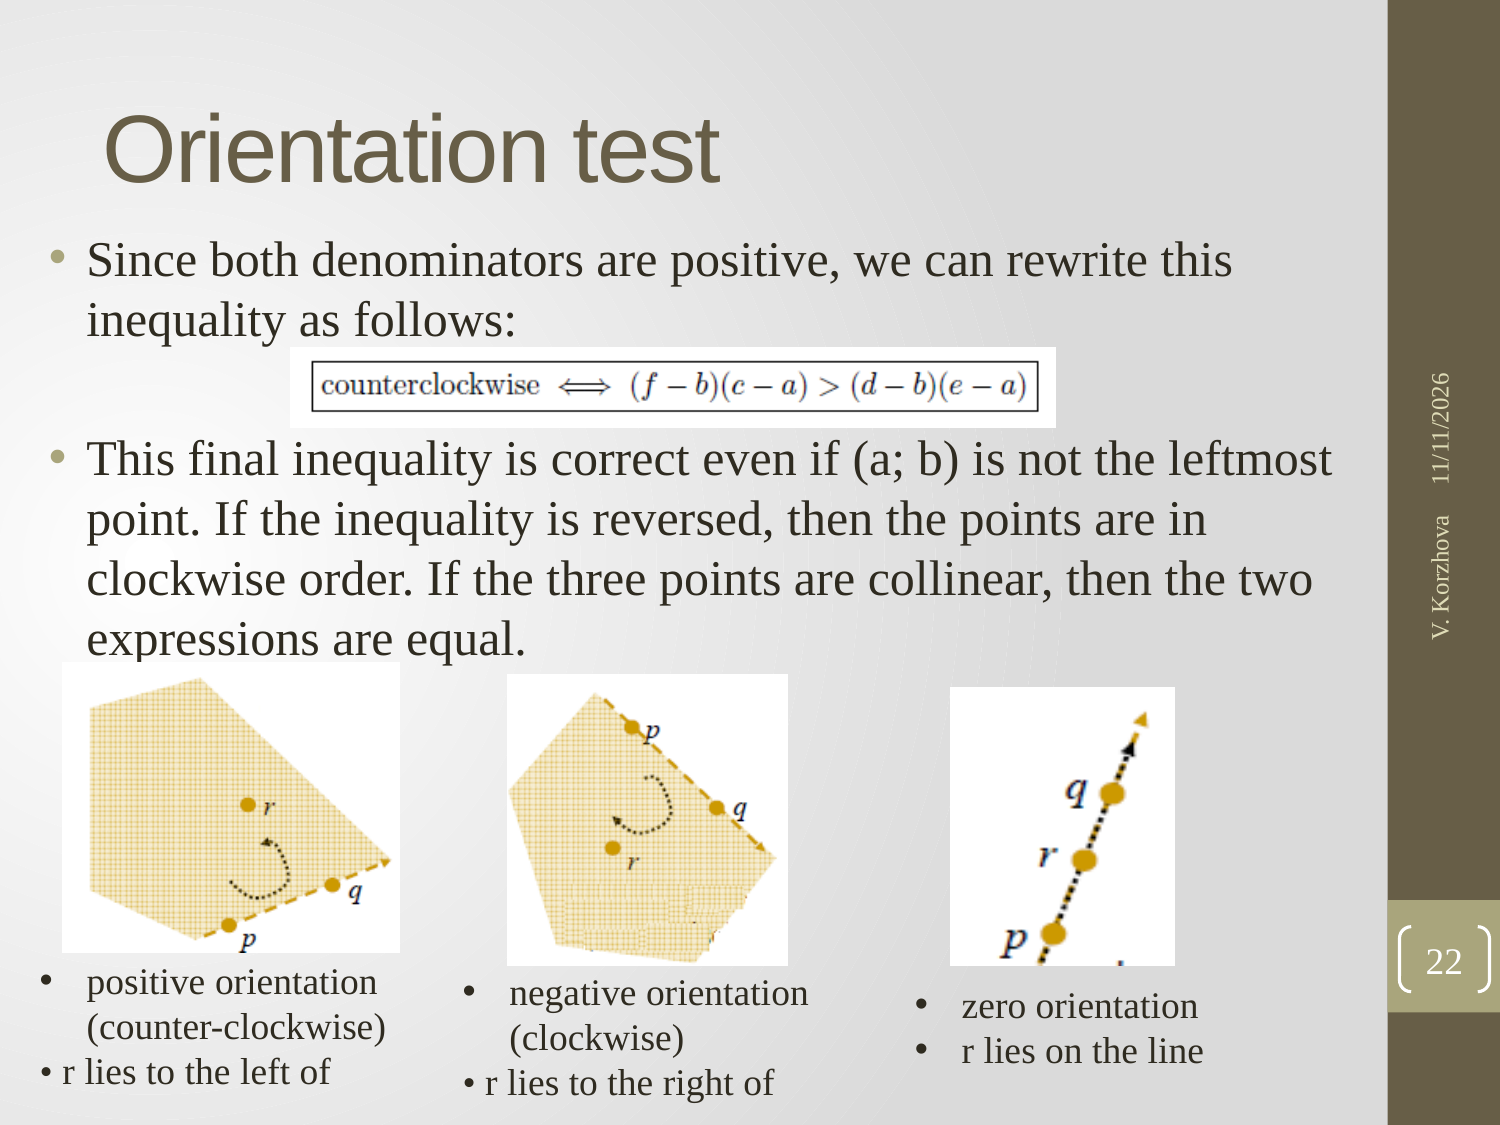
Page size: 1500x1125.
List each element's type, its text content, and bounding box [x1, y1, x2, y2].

picture [507, 674, 788, 966]
list Since both denominators are positive, we can rewrite this inequality as follows: This final inequality is correct even if (a; b) is not the leftmost point. If the inequality is reversed, then the points are in clockwise order. If the three points are collinear, then the two expressions are equal. [15, 218, 1375, 1056]
picture [62, 662, 401, 954]
slide_number 22 [1397, 925, 1492, 994]
picture [949, 687, 1176, 966]
picture [290, 347, 1057, 428]
footer V. Korzhova [1408, 500, 1469, 889]
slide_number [1408, 100, 1469, 500]
title Orientation test [87, 50, 1338, 218]
